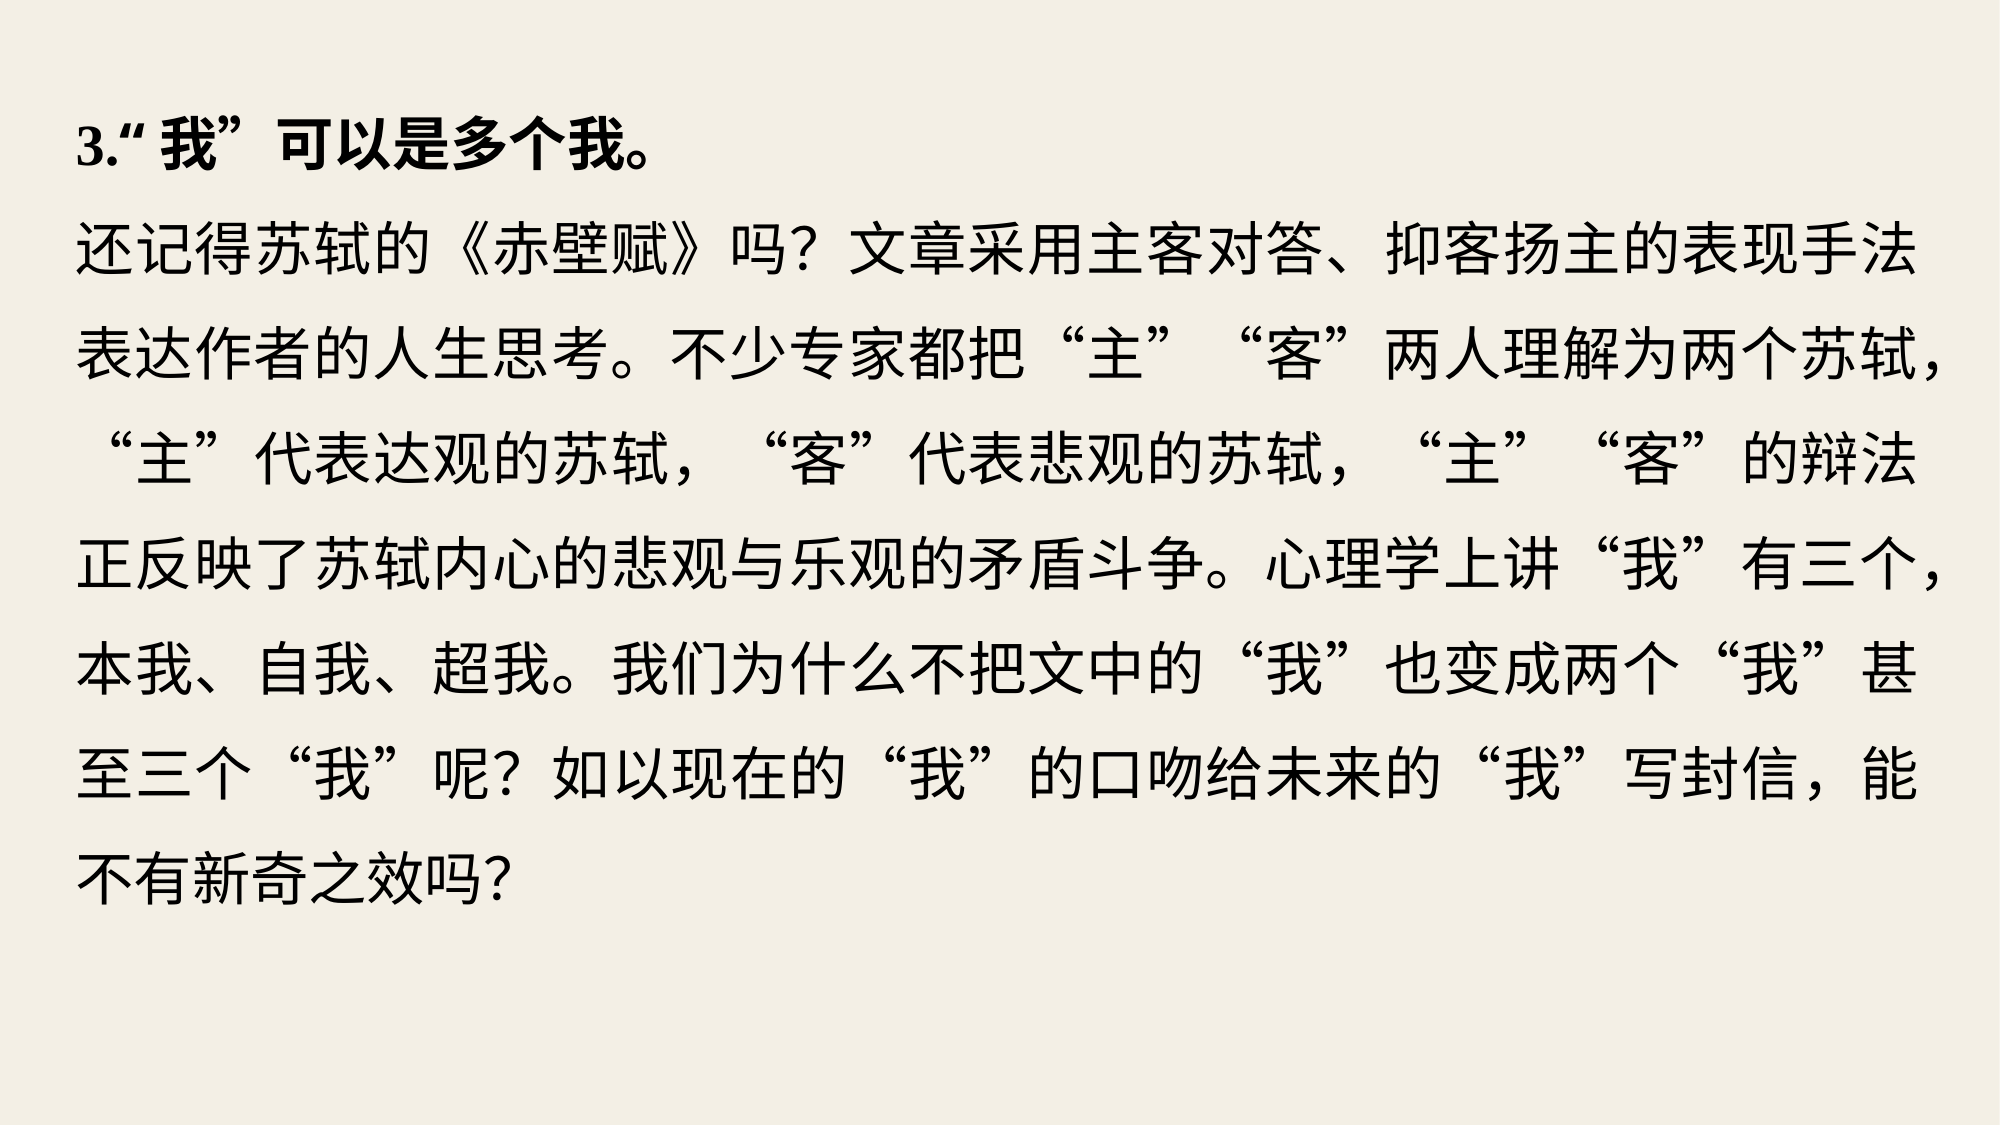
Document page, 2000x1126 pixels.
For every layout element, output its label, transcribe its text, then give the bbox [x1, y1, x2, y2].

text_box 3.“我”可以是多个我。 还记得苏轼的《赤壁赋》吗？文章采用主客对答、抑客扬主的表现手法表达作者的人生思考。不少专家都把“主”“客”两人理解为两个苏轼，“主”代表达观的苏轼，“客”代表悲观的苏轼，“主”“客”的辩法正反映了苏轼内心的悲观与乐观的矛盾斗争。心理学上讲“我”有三个，本我、自我、超我。我们为什么不把文中的“我”也变成两个“我”甚至三个“我”呢？如以现在的“我”的口吻给未来的“我”写封信，能不有新奇之效吗？ [55, 62, 1939, 922]
